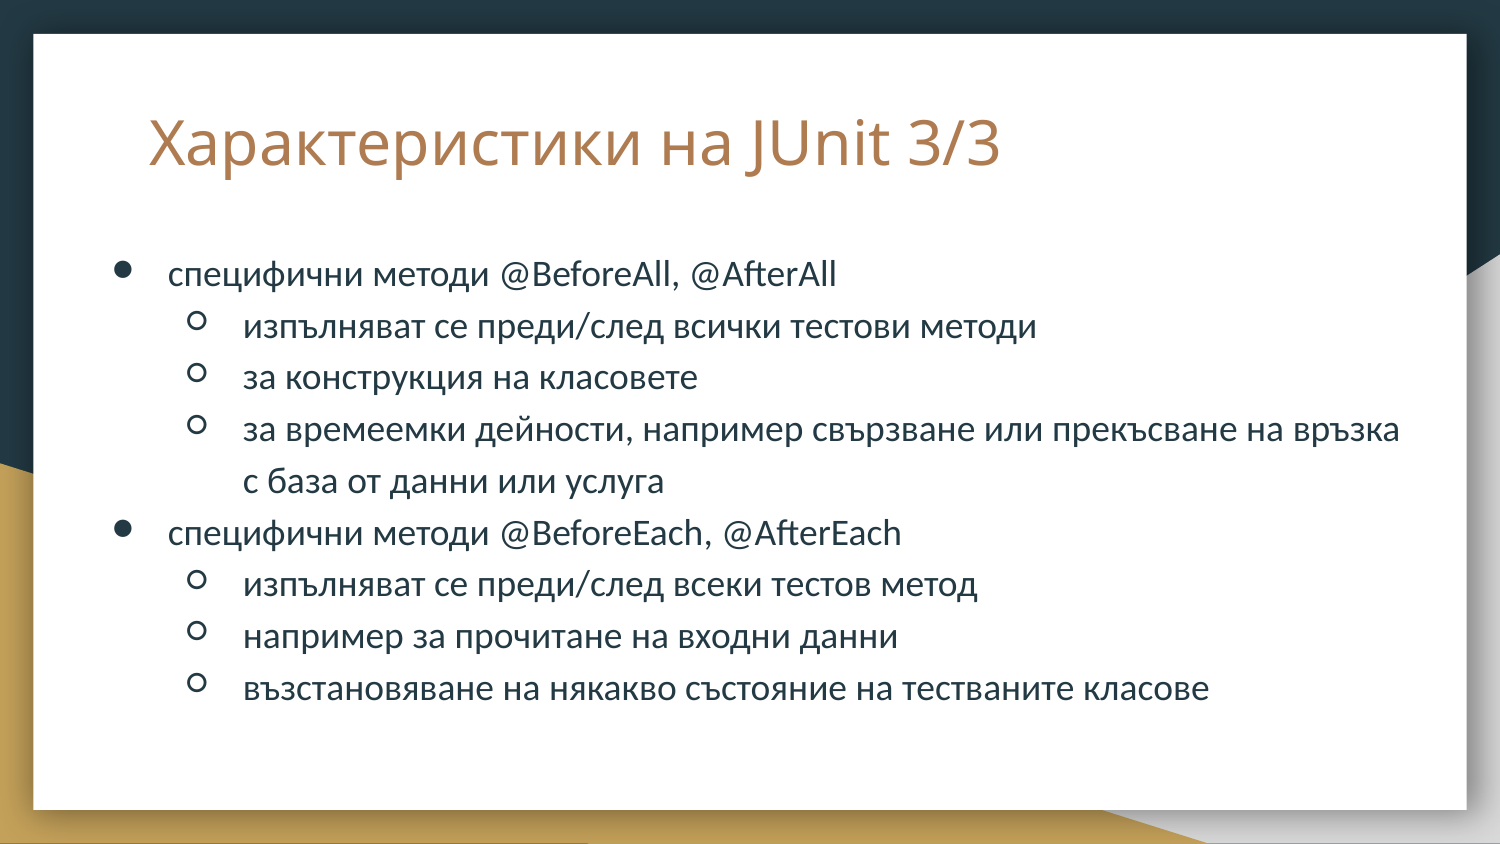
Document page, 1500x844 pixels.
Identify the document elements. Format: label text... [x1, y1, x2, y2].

title Характеристики на JUnit 3/3 [134, 88, 1366, 227]
list специфични методи @BeforeAll, @AfterAll изпълняват се преди/след всички тестови методи за конструкция на класовете за времеемки дейности, например свързване или прекъсване на връзка с база от данни или услуга специфични методи @BeforeEach, @AfterEach изпълняват се преди/след всеки тестов метод например за прочитане на входни данни възстановяване на някакво състояние на тестваните класове [77, 227, 1422, 754]
